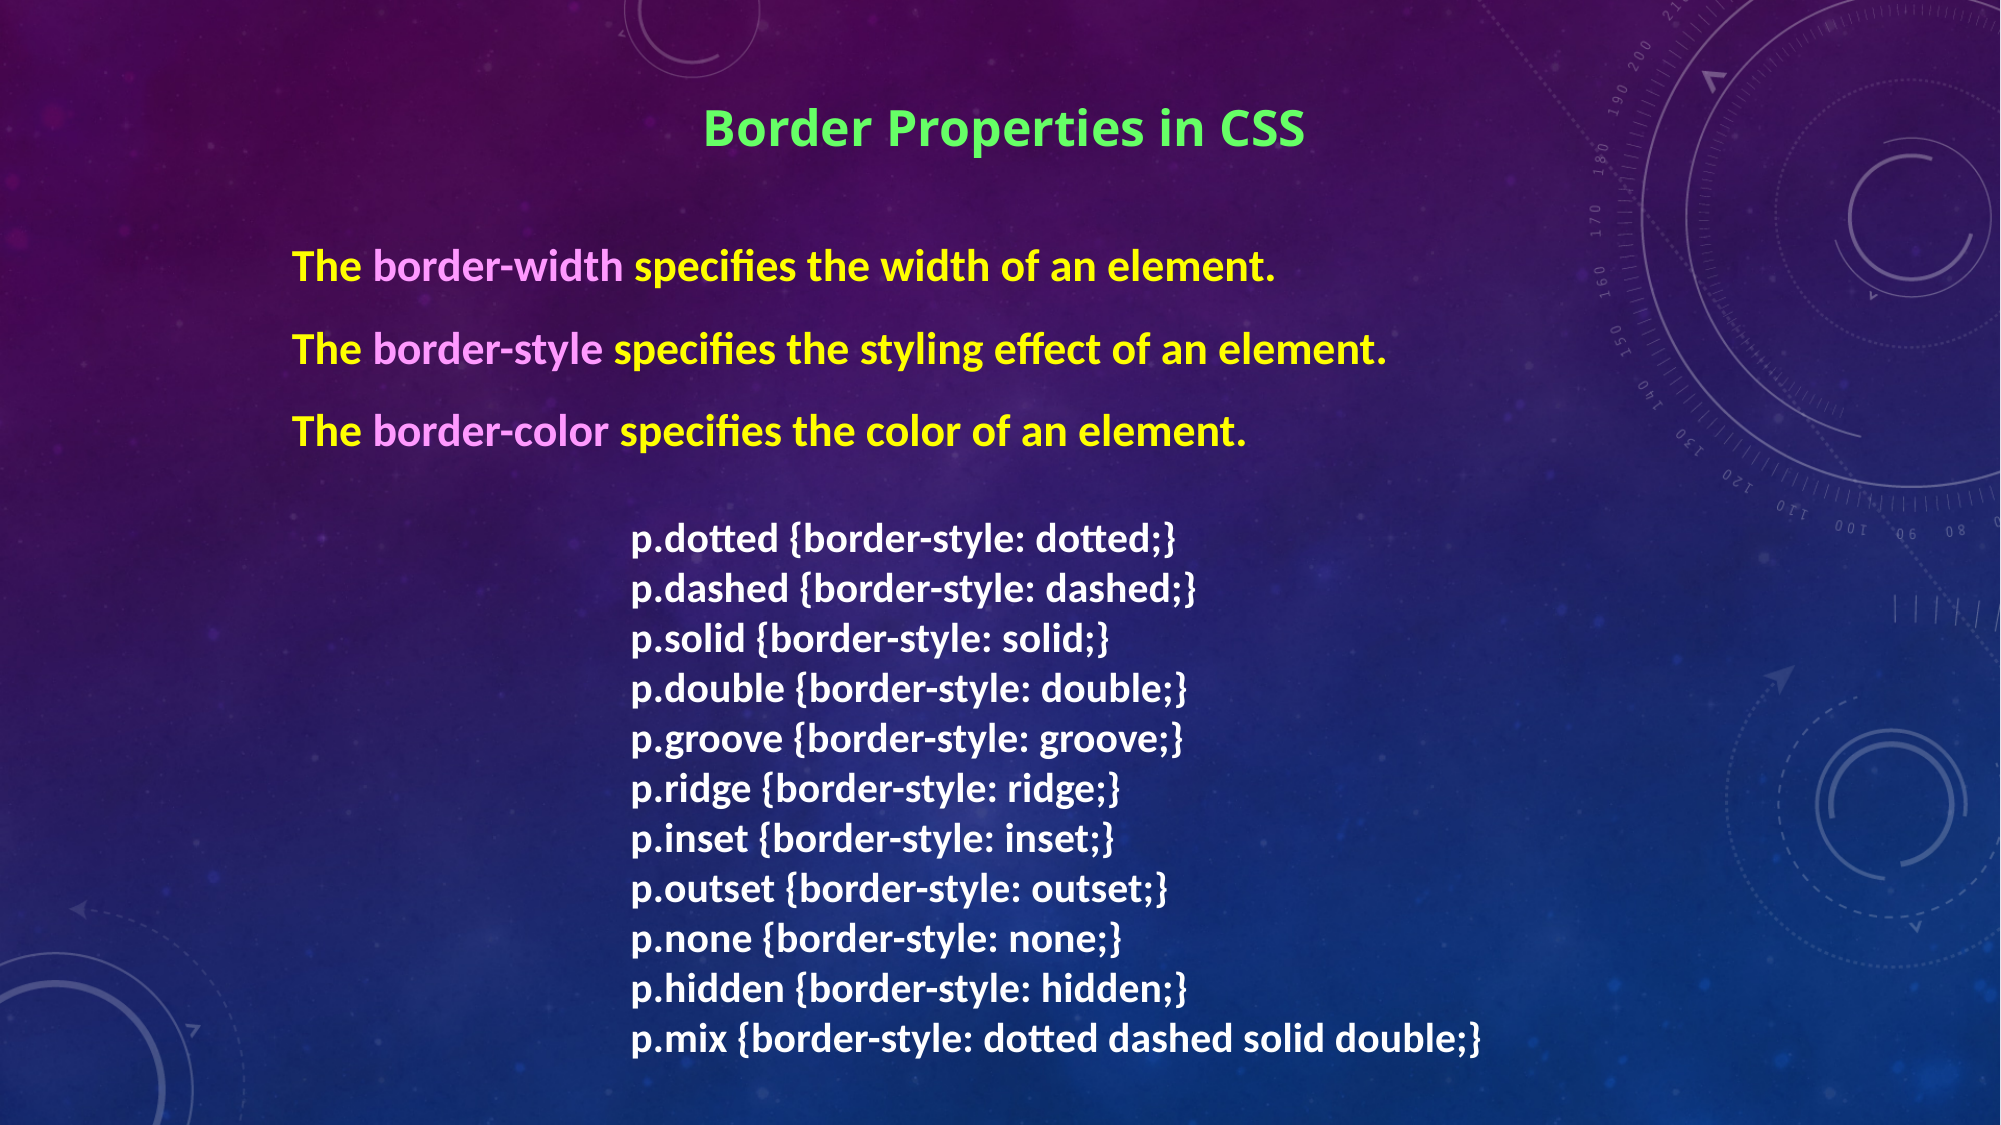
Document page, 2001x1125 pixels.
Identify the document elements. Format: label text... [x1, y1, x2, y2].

text_box The border-width specifies the width of an element. The border-style specifies the styling effect of an element. The border-color specifies the color of an element. [277, 201, 1667, 464]
text_box Border Properties in CSS [688, 88, 1322, 164]
picture [0, 0, 2001, 1125]
text_box p.dotted {border-style: dotted;} p.dashed {border-style: dashed;} p.solid {border-style: solid;} p.double {border-style: double;} p.groove {border-style: groove;} p.ridge {border-style: ridge;} p.inset {border-style: inset;} p.outset {border-style: outset;} p.none {border-style: none;} p.hidden {border-style: hidden;} p.mix {border-style: dotted dashed solid double;} [615, 503, 1616, 1069]
